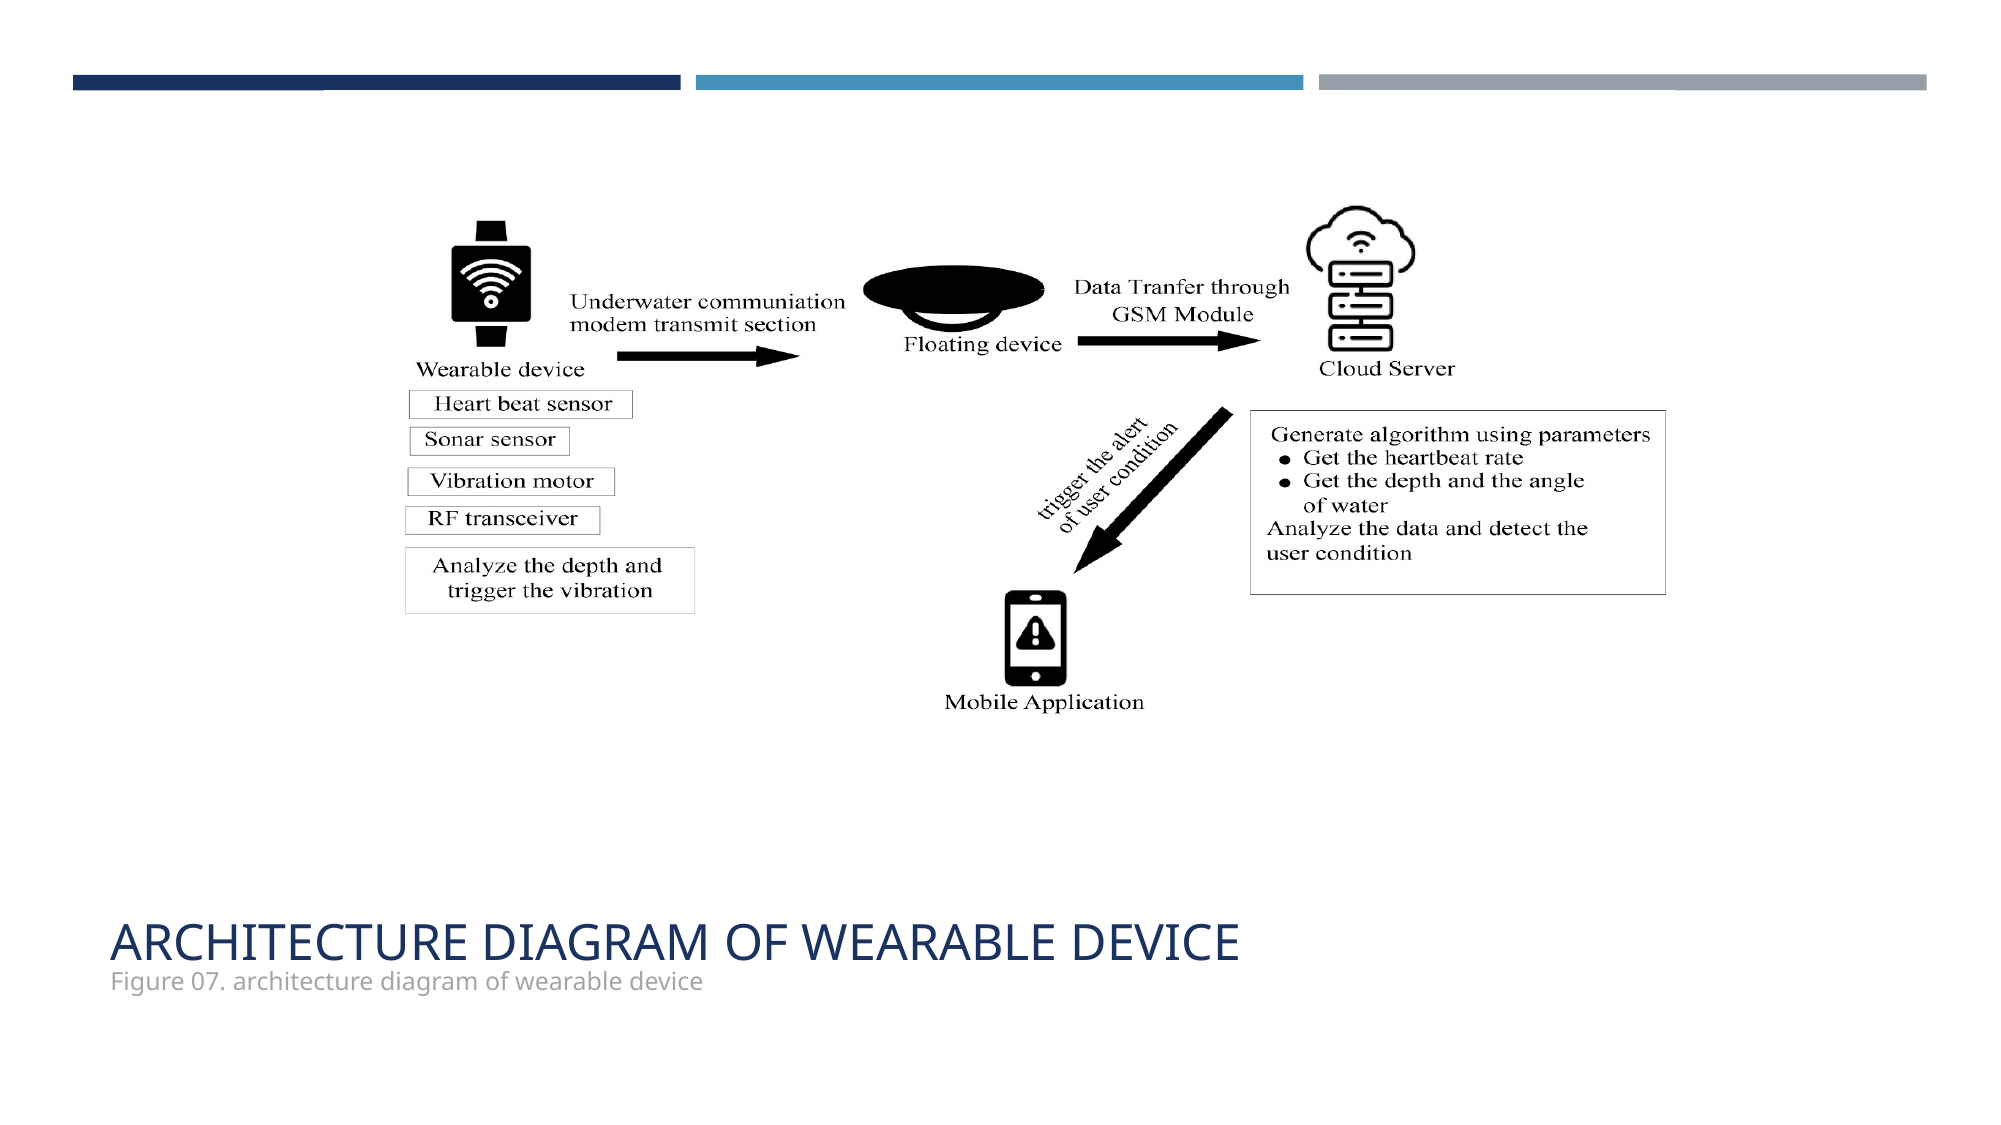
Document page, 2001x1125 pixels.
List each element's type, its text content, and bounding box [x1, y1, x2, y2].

picture [324, 90, 1676, 862]
title ARCHITECTURE DIAGRAM OF WEARABLE DEVICE [95, 884, 1905, 931]
list Figure 07. architecture diagram of wearable device [95, 931, 1905, 1030]
